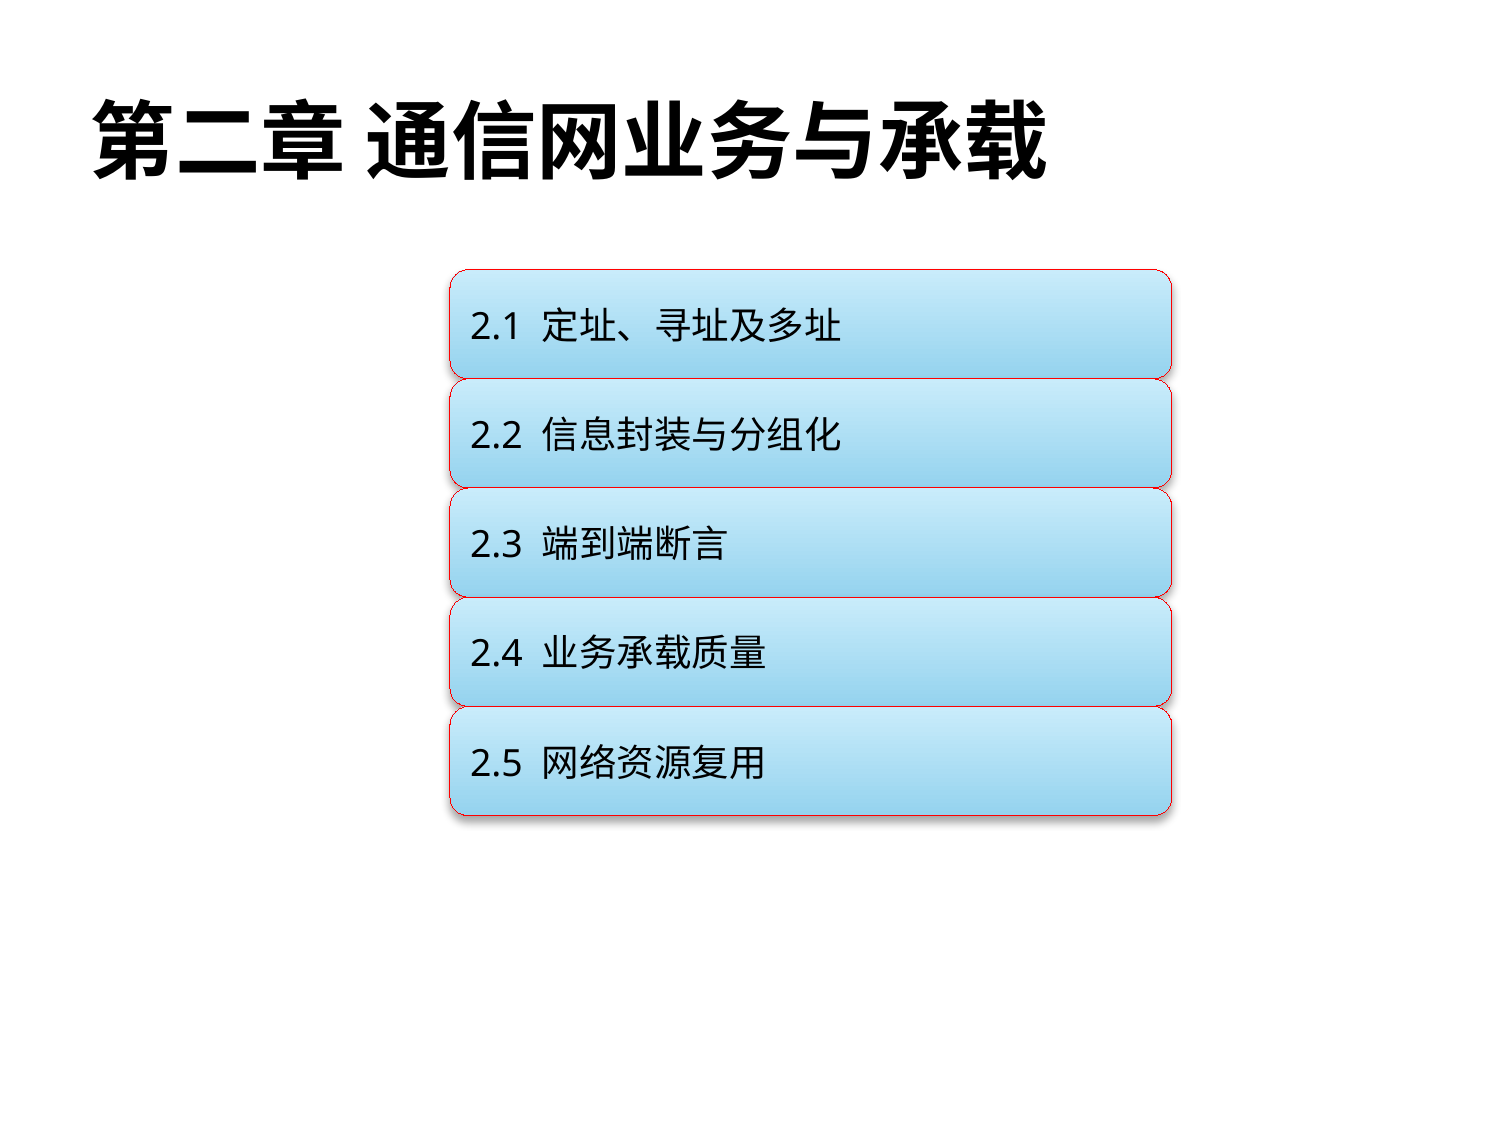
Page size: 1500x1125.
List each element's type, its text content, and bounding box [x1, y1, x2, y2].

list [449, 269, 1173, 816]
title 第二章 通信网业务与承载 [75, 45, 1425, 233]
